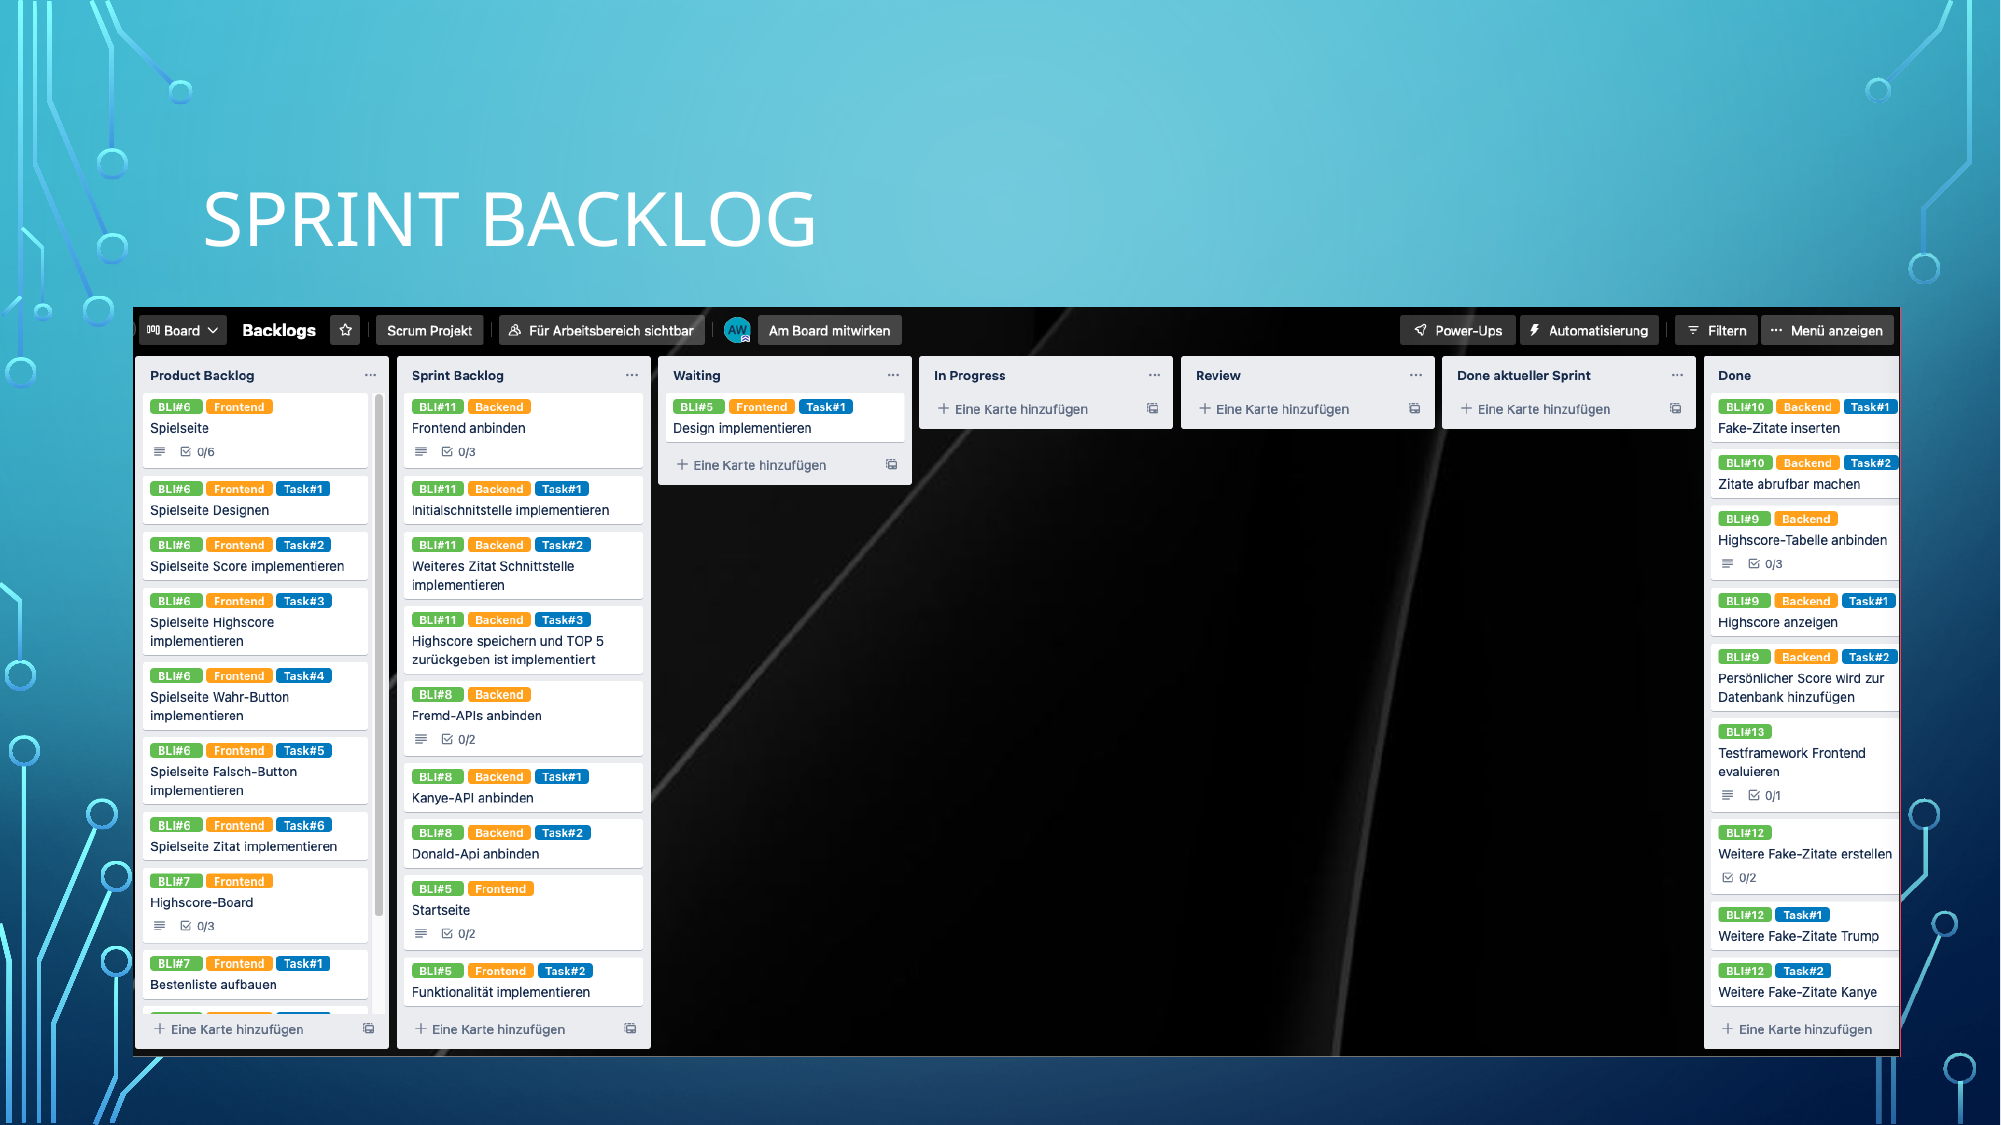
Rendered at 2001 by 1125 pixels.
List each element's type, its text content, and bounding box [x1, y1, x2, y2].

title Sprint Backlog [187, 101, 1813, 306]
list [132, 306, 1901, 1057]
